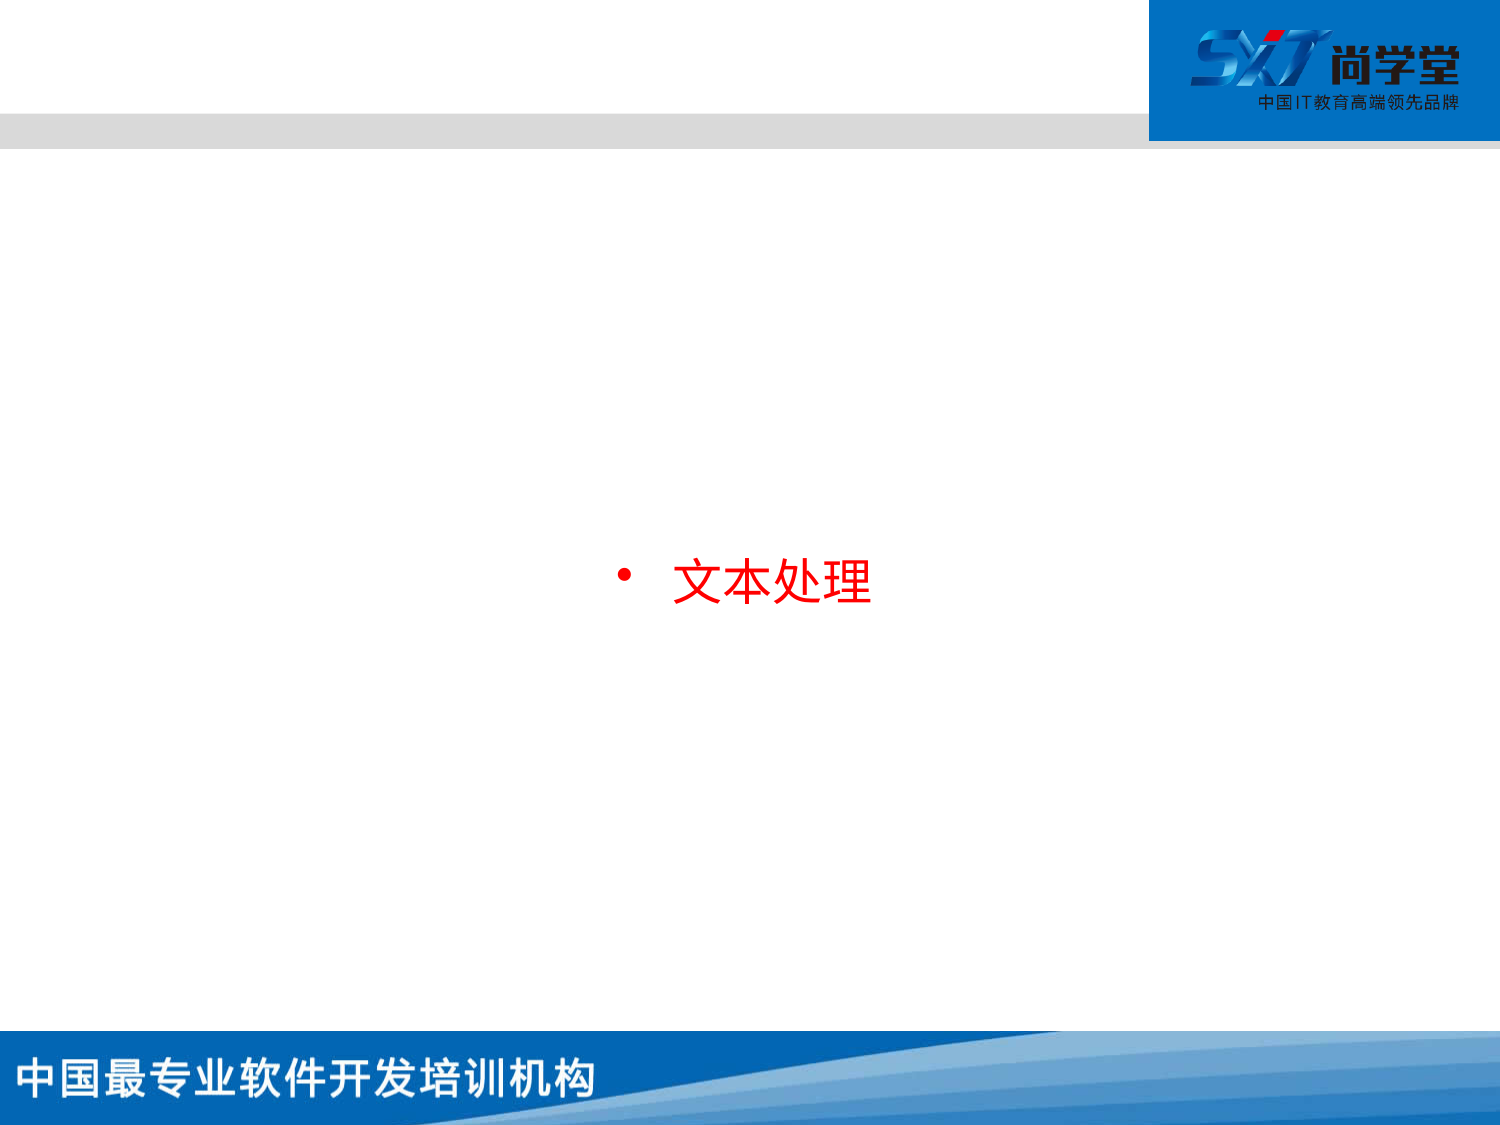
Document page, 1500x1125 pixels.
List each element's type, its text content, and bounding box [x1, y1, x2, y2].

list 文本处理 [23, 164, 1465, 997]
picture [1149, 0, 1500, 141]
picture [0, 1031, 1500, 1125]
